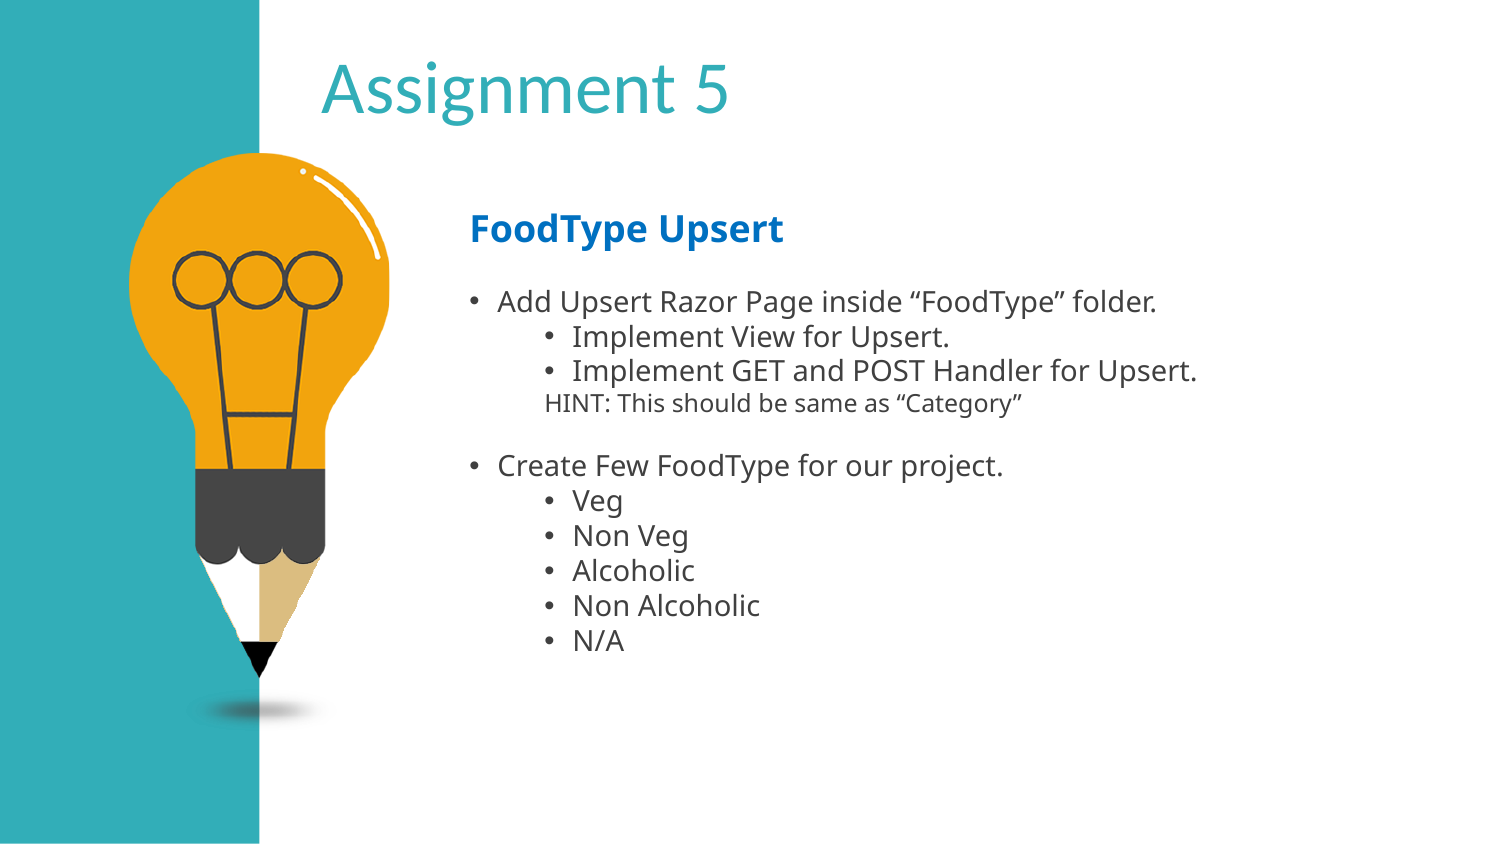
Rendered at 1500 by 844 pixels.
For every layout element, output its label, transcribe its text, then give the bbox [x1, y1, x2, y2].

picture [129, 153, 390, 731]
text_box Assignment 5 [307, 36, 1388, 131]
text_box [454, 197, 1389, 670]
